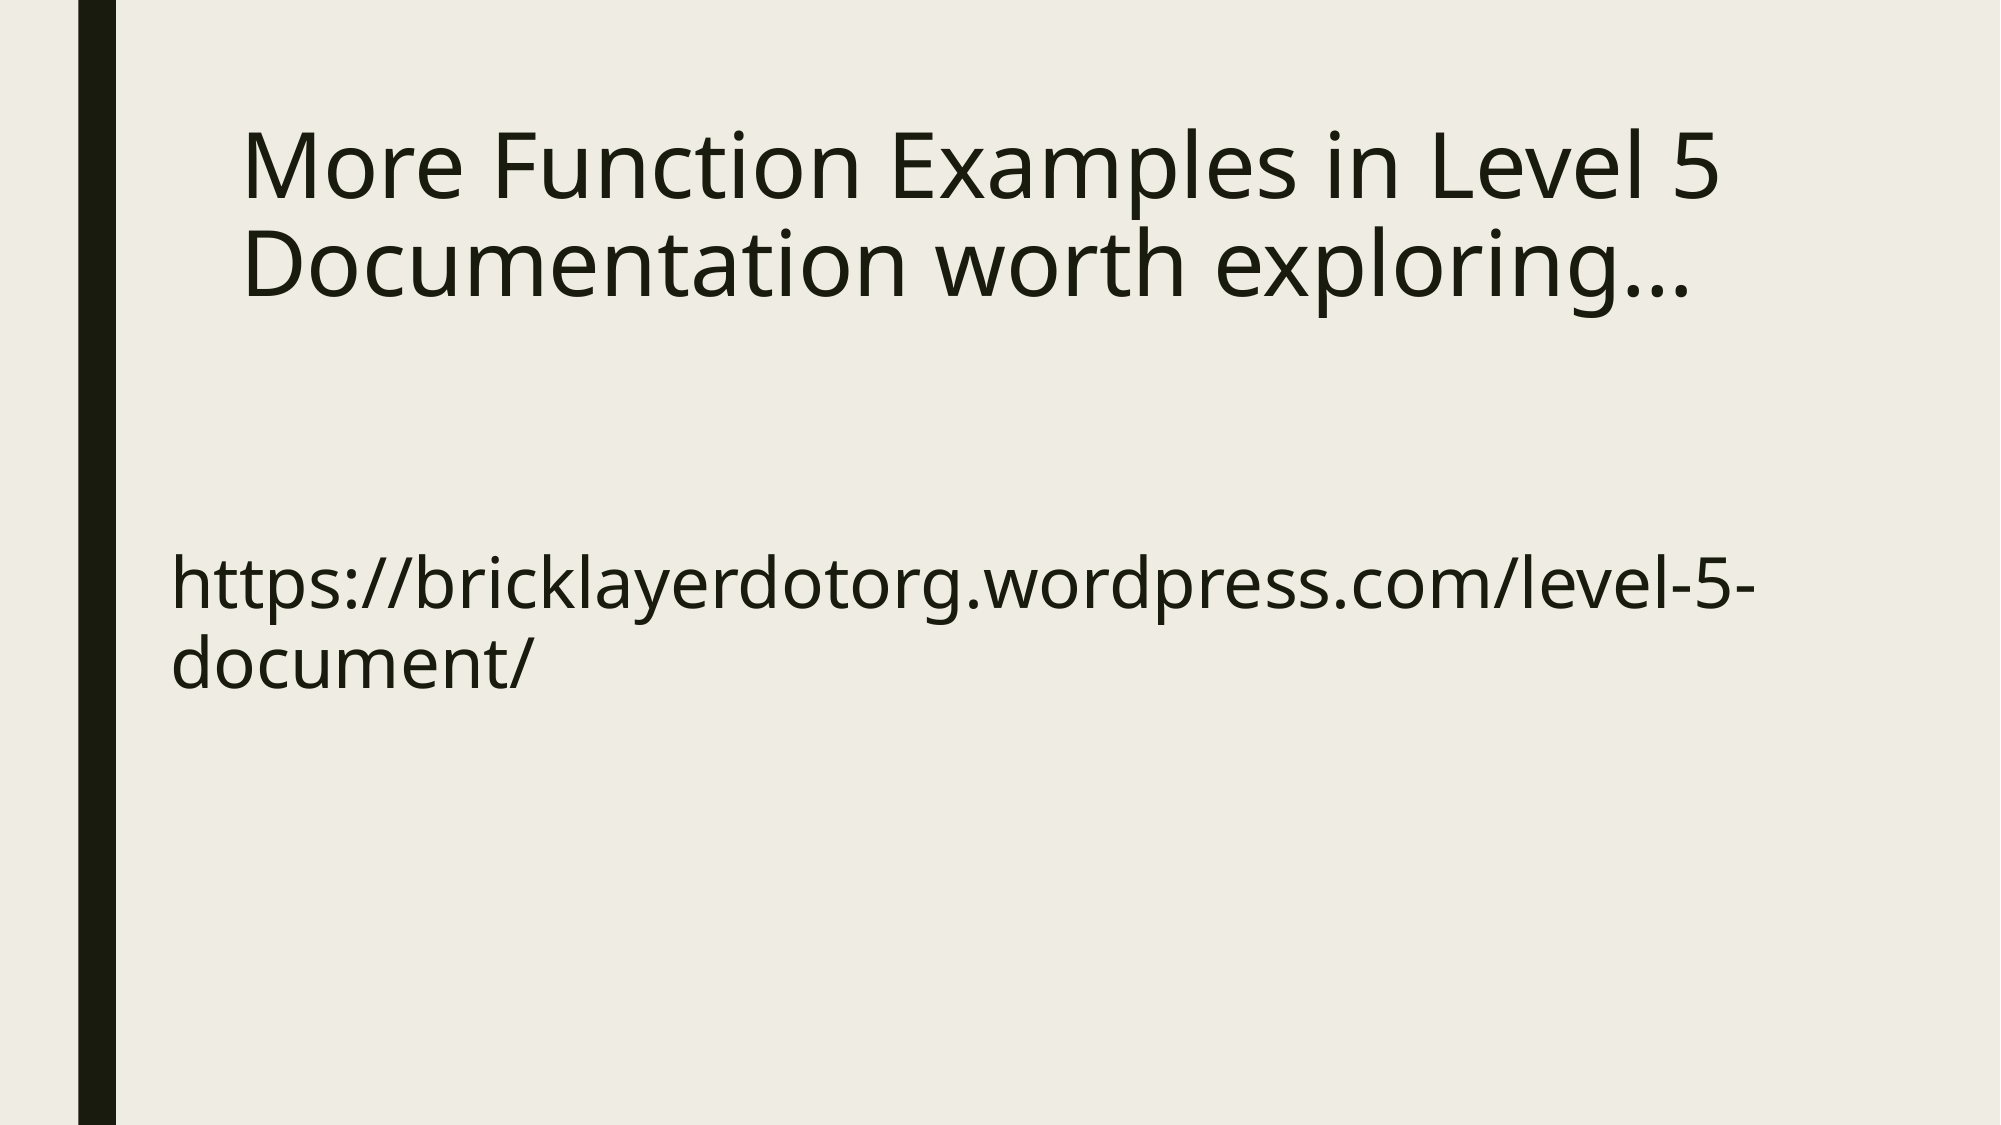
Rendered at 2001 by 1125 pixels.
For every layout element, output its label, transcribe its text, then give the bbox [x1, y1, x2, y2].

list https://bricklayerdotorg.wordpress.com/level-5-document/ [154, 537, 2000, 1125]
title More Function Examples in Level 5 Documentation worth exploring… [225, 112, 1800, 357]
